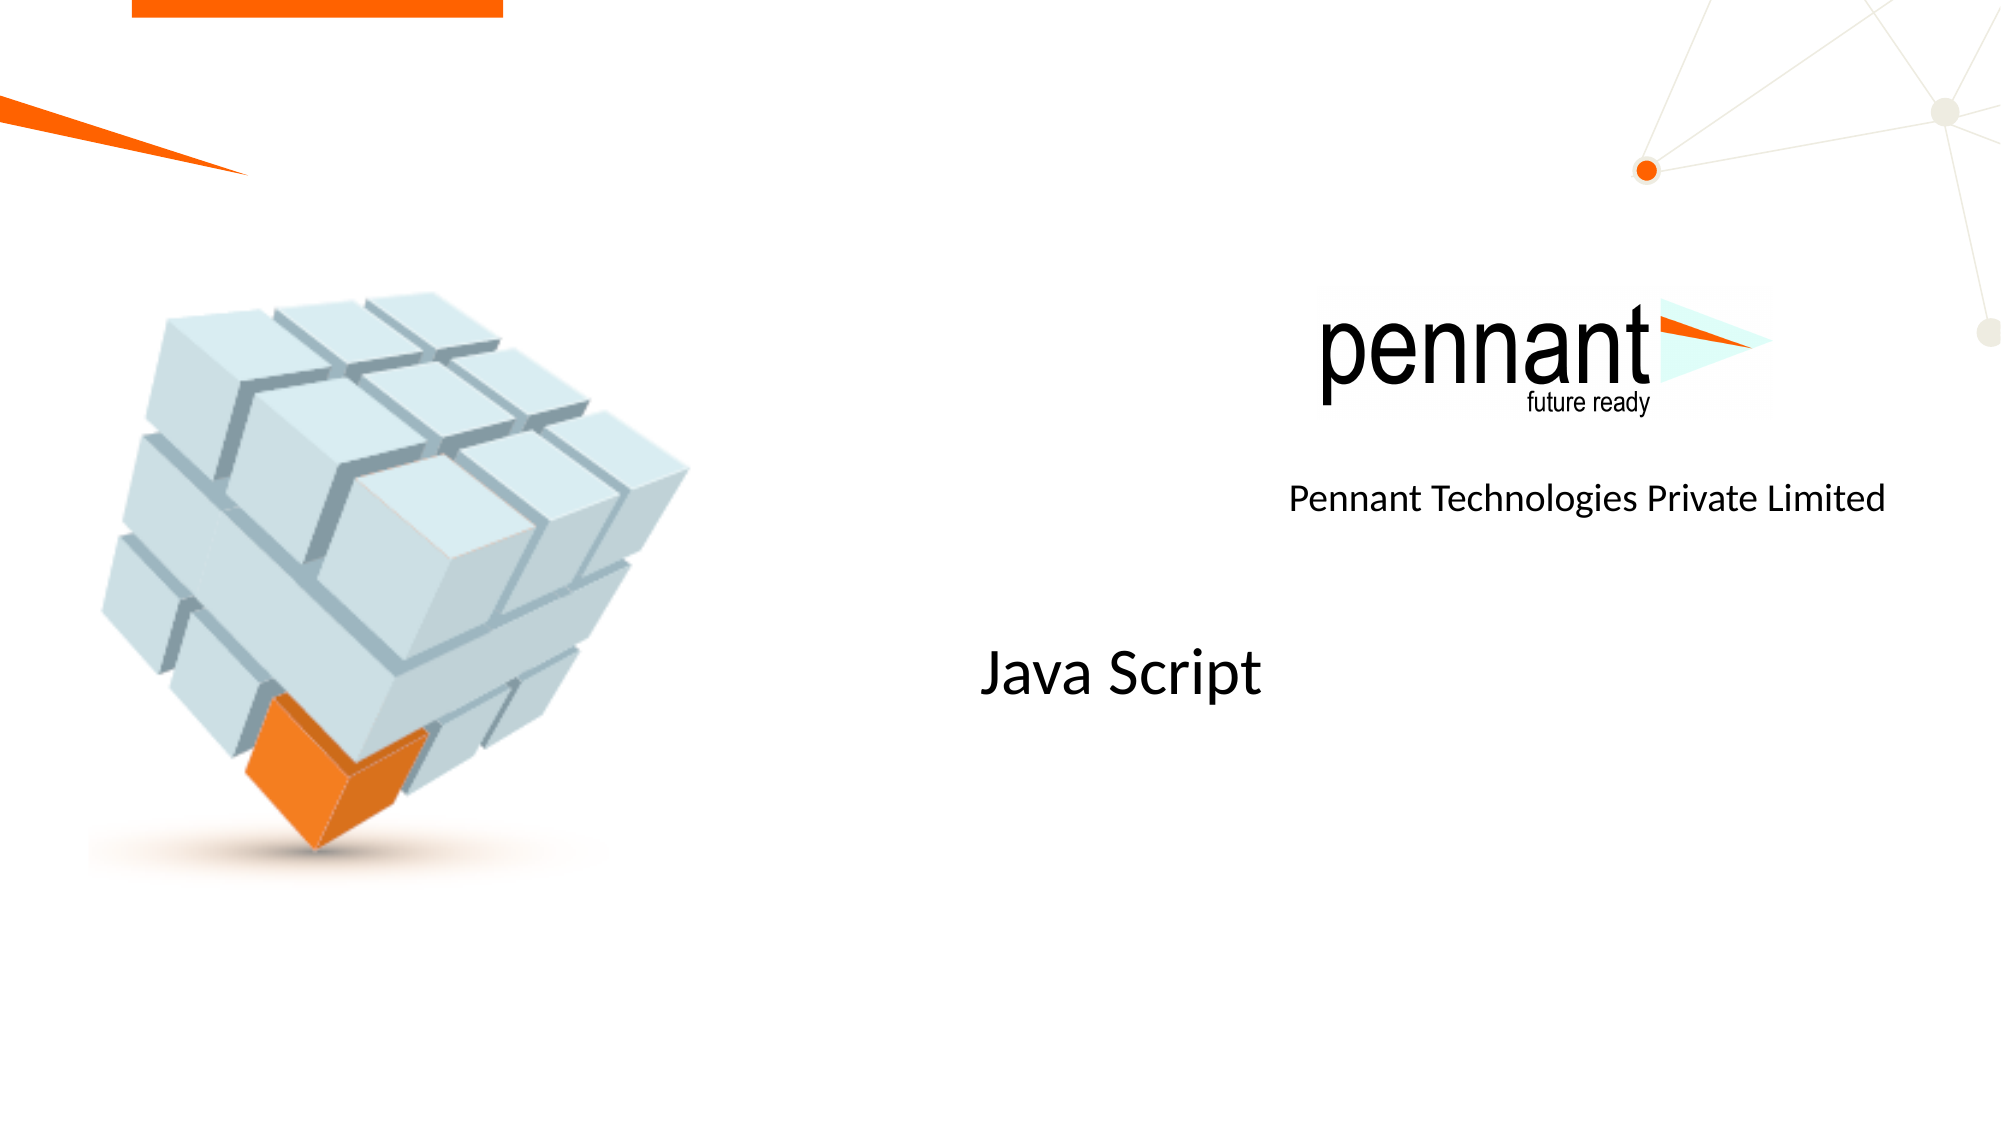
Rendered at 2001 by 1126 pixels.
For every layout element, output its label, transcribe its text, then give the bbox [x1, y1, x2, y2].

picture [88, 267, 697, 967]
picture [1317, 286, 1773, 420]
text_box Pennant Technologies Private Limited [1274, 463, 1903, 527]
text_box Java Script [950, 620, 1683, 853]
